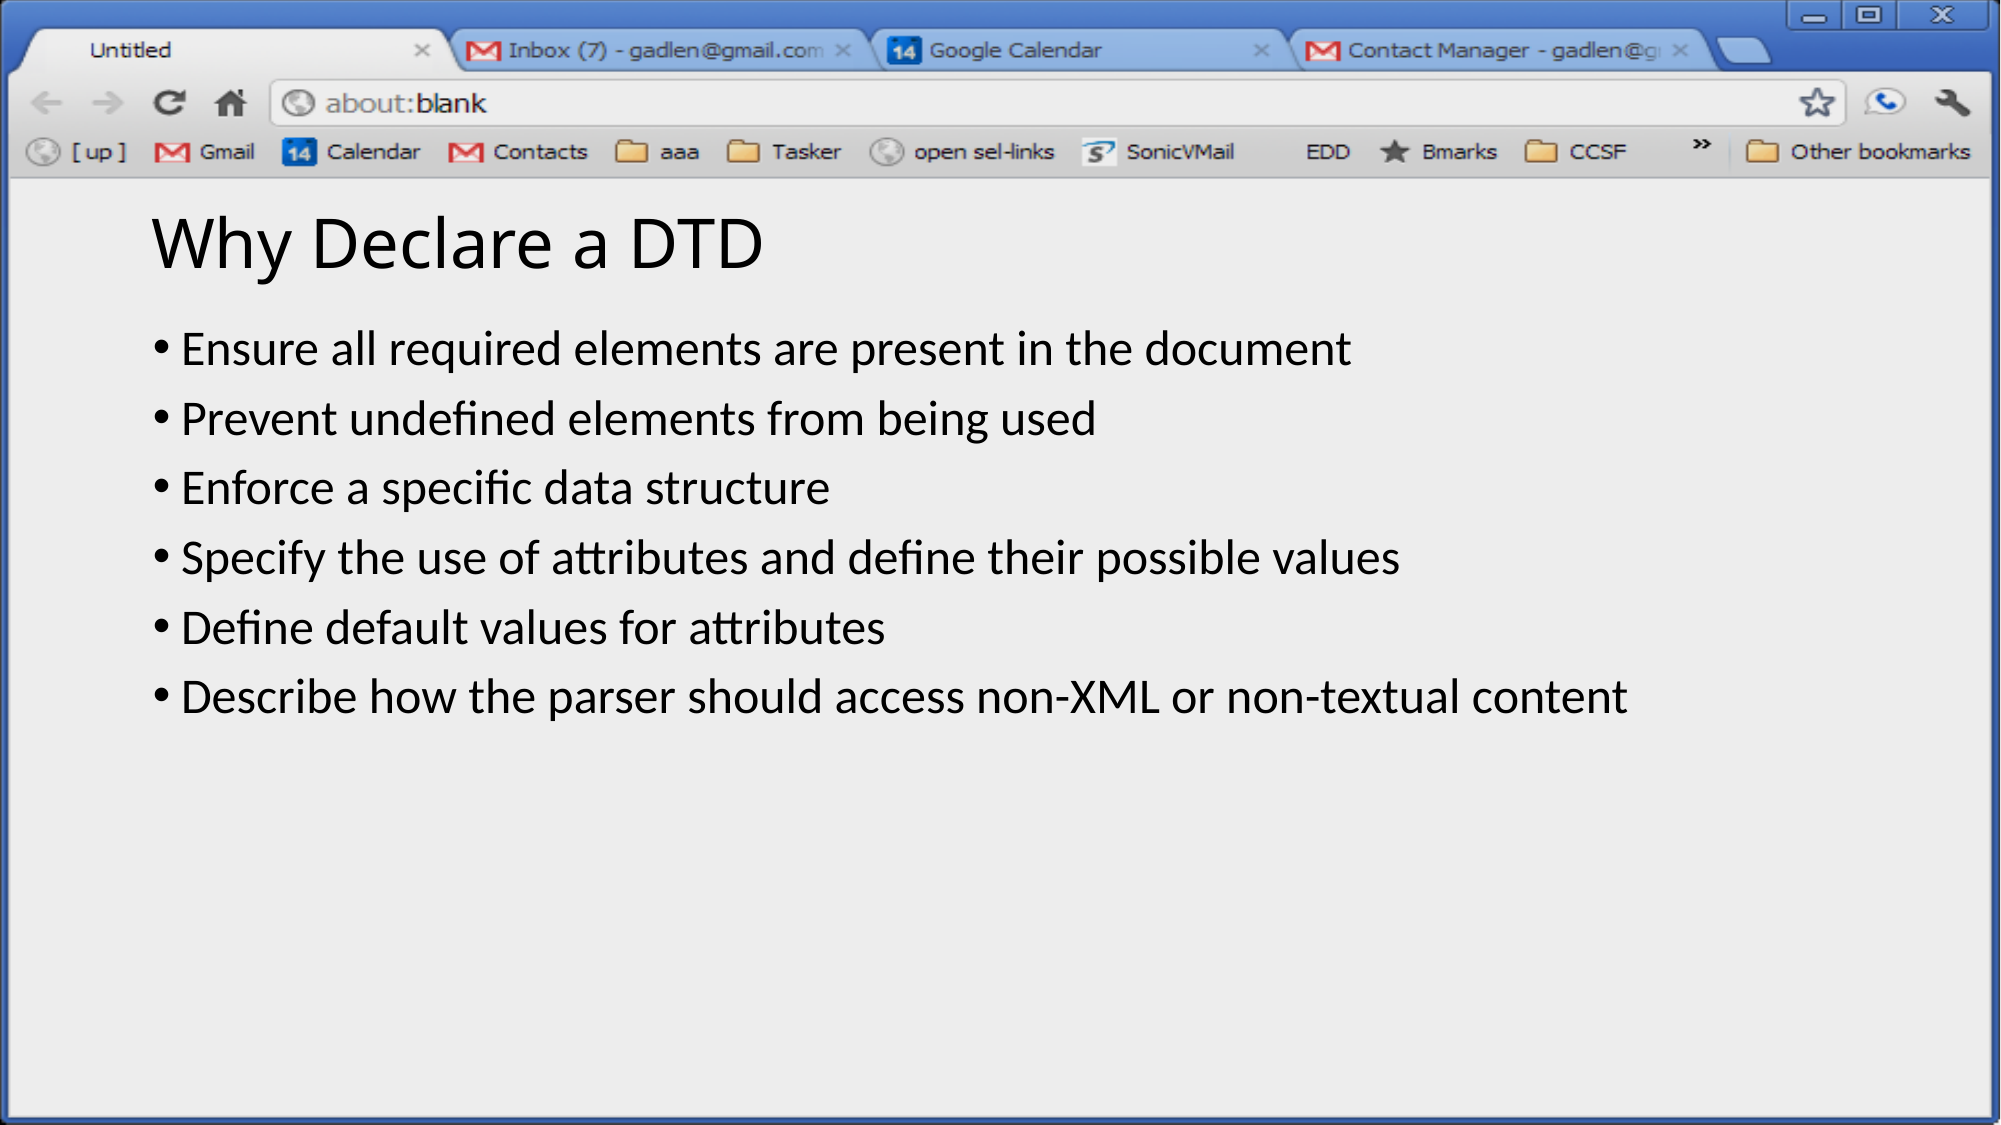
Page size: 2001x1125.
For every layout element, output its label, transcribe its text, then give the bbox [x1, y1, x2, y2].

picture [0, 0, 2001, 1125]
list Ensure all required elements are present in the document Prevent undefined elements from being used Enforce a specific data structure Specify the use of attributes and define their possible values Define default values for attributes Describe how the parser should access non-XML or non-textual content [137, 314, 1863, 1101]
title Why Declare a DTD [136, 178, 1861, 315]
